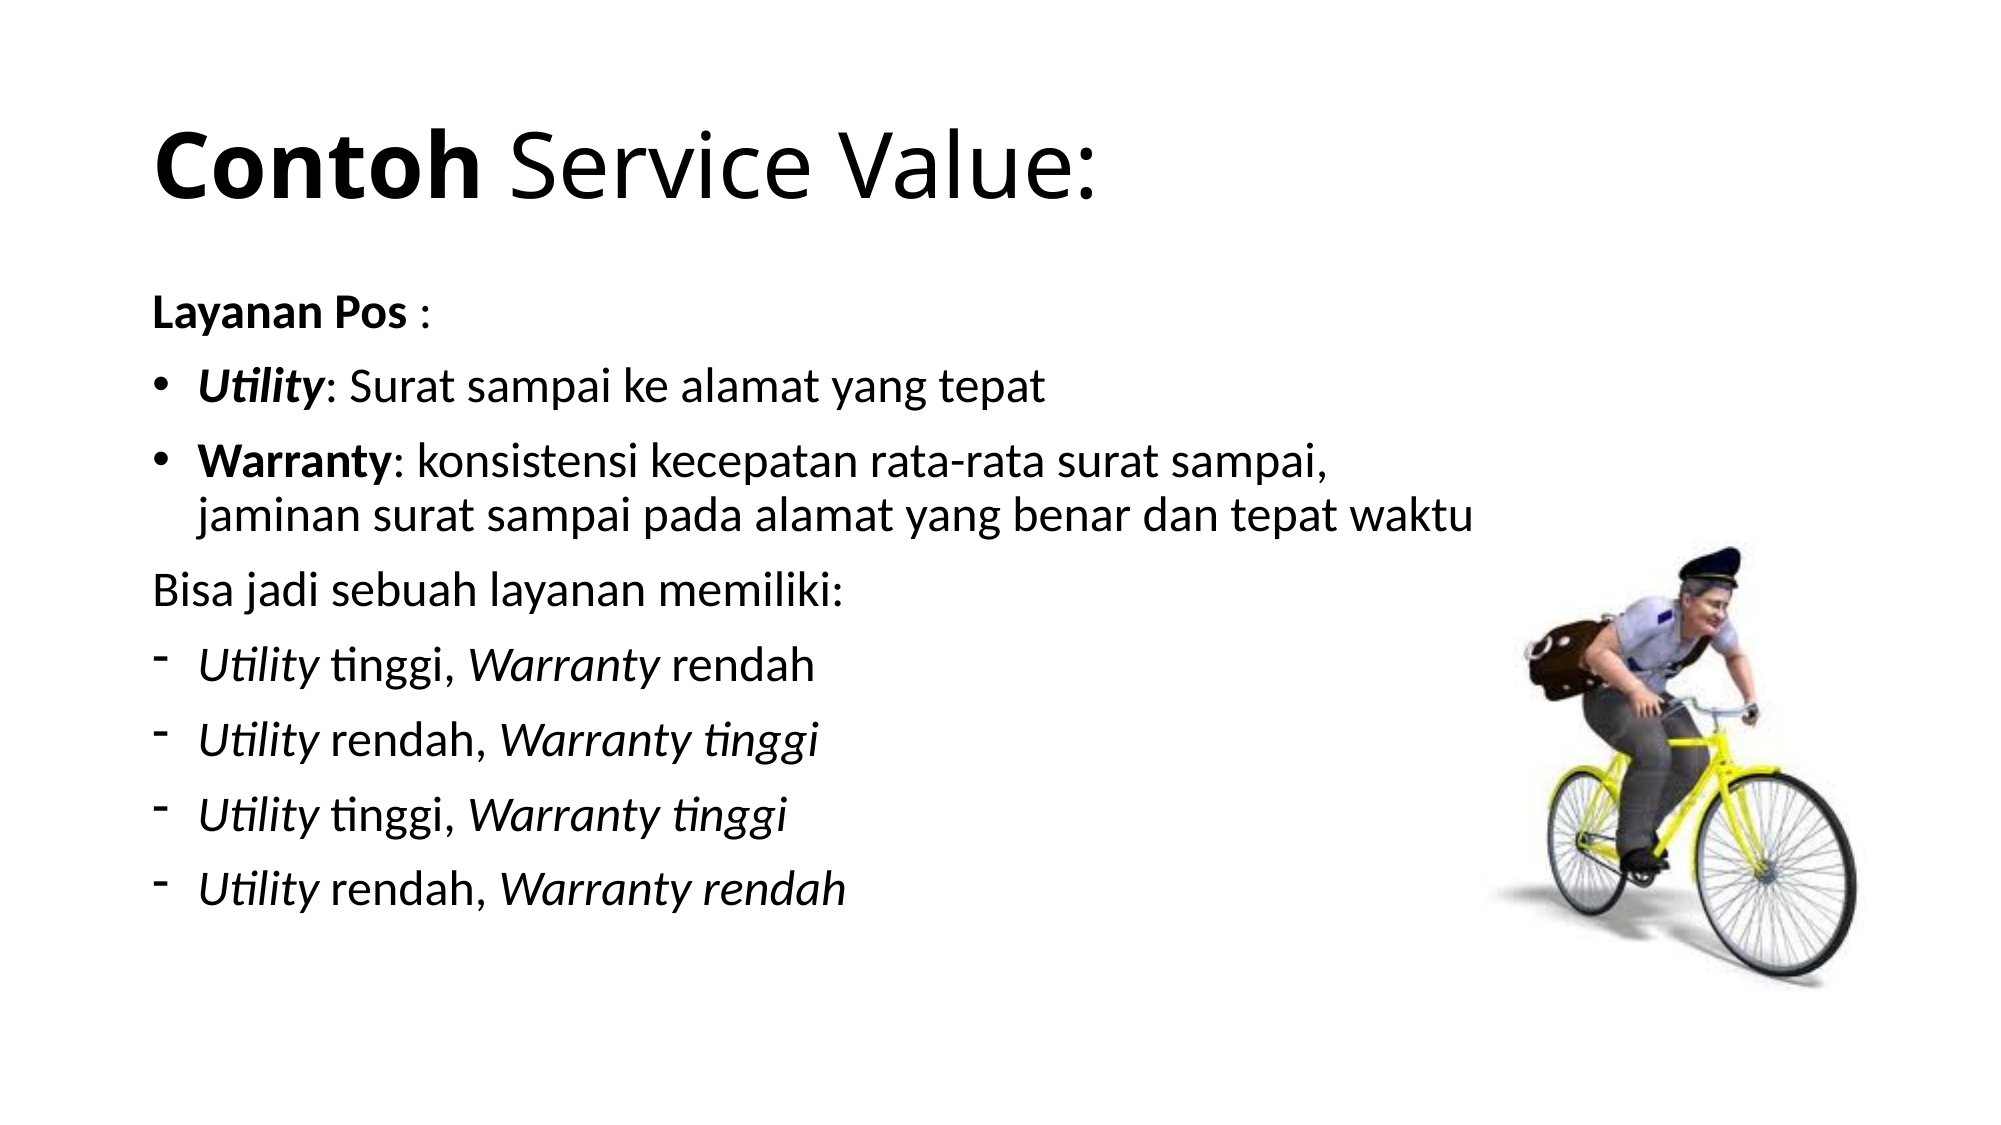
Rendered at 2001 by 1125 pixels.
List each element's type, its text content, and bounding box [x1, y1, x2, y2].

picture [1434, 541, 1885, 993]
title Contoh Service Value: [137, 59, 1863, 278]
list Layanan Pos : Utility: Surat sampai ke alamat yang tepat Warranty: konsistensi kecepatan rata-rata surat sampai, jaminan surat sampai pada alamat yang benar dan tepat waktu Bisa jadi sebuah layanan memiliki: Utility tinggi, Warranty rendah Utility rendah, Warranty tinggi Utility tinggi, Warranty tinggi Utility rendah, Warranty rendah [137, 277, 1509, 993]
